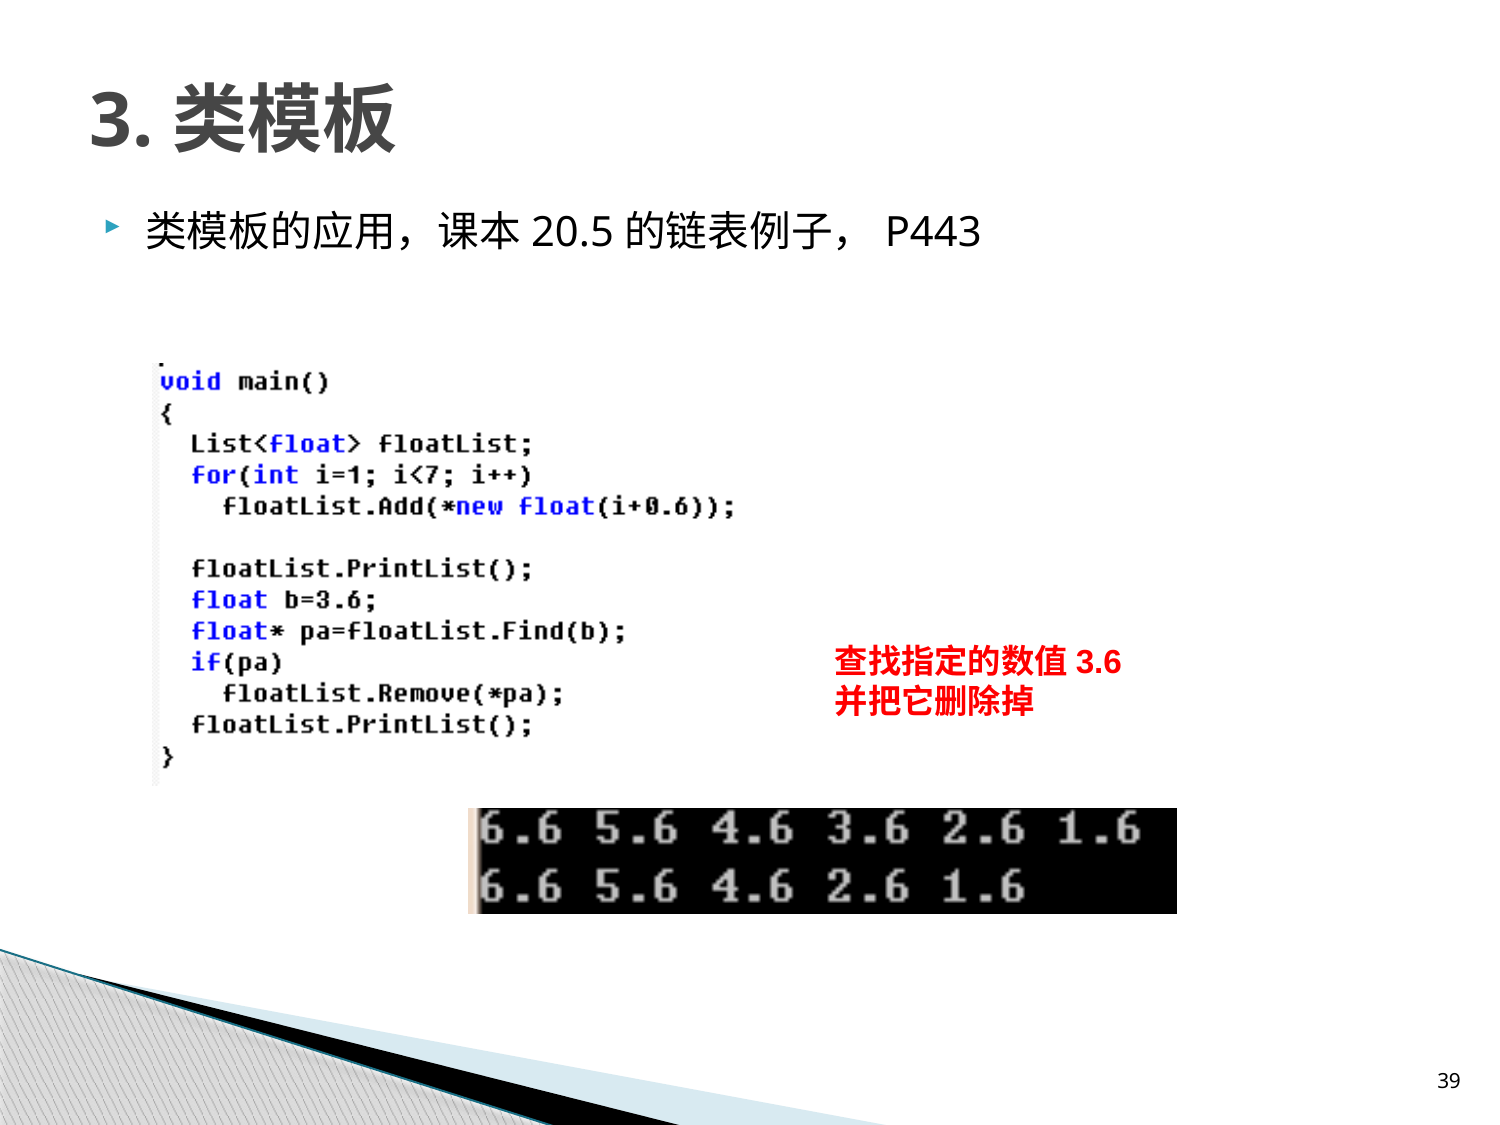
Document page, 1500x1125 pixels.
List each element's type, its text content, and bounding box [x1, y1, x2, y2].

picture [152, 363, 751, 786]
picture [468, 808, 1177, 914]
footer 39 [1089, 1042, 1476, 1103]
title 3.类模板 [75, 45, 1425, 188]
list 类模板的应用，课本20.5的链表例子，P443 [70, 187, 1454, 528]
text_box 查找指定的数值3.6 并把它删除掉 [820, 632, 1172, 728]
